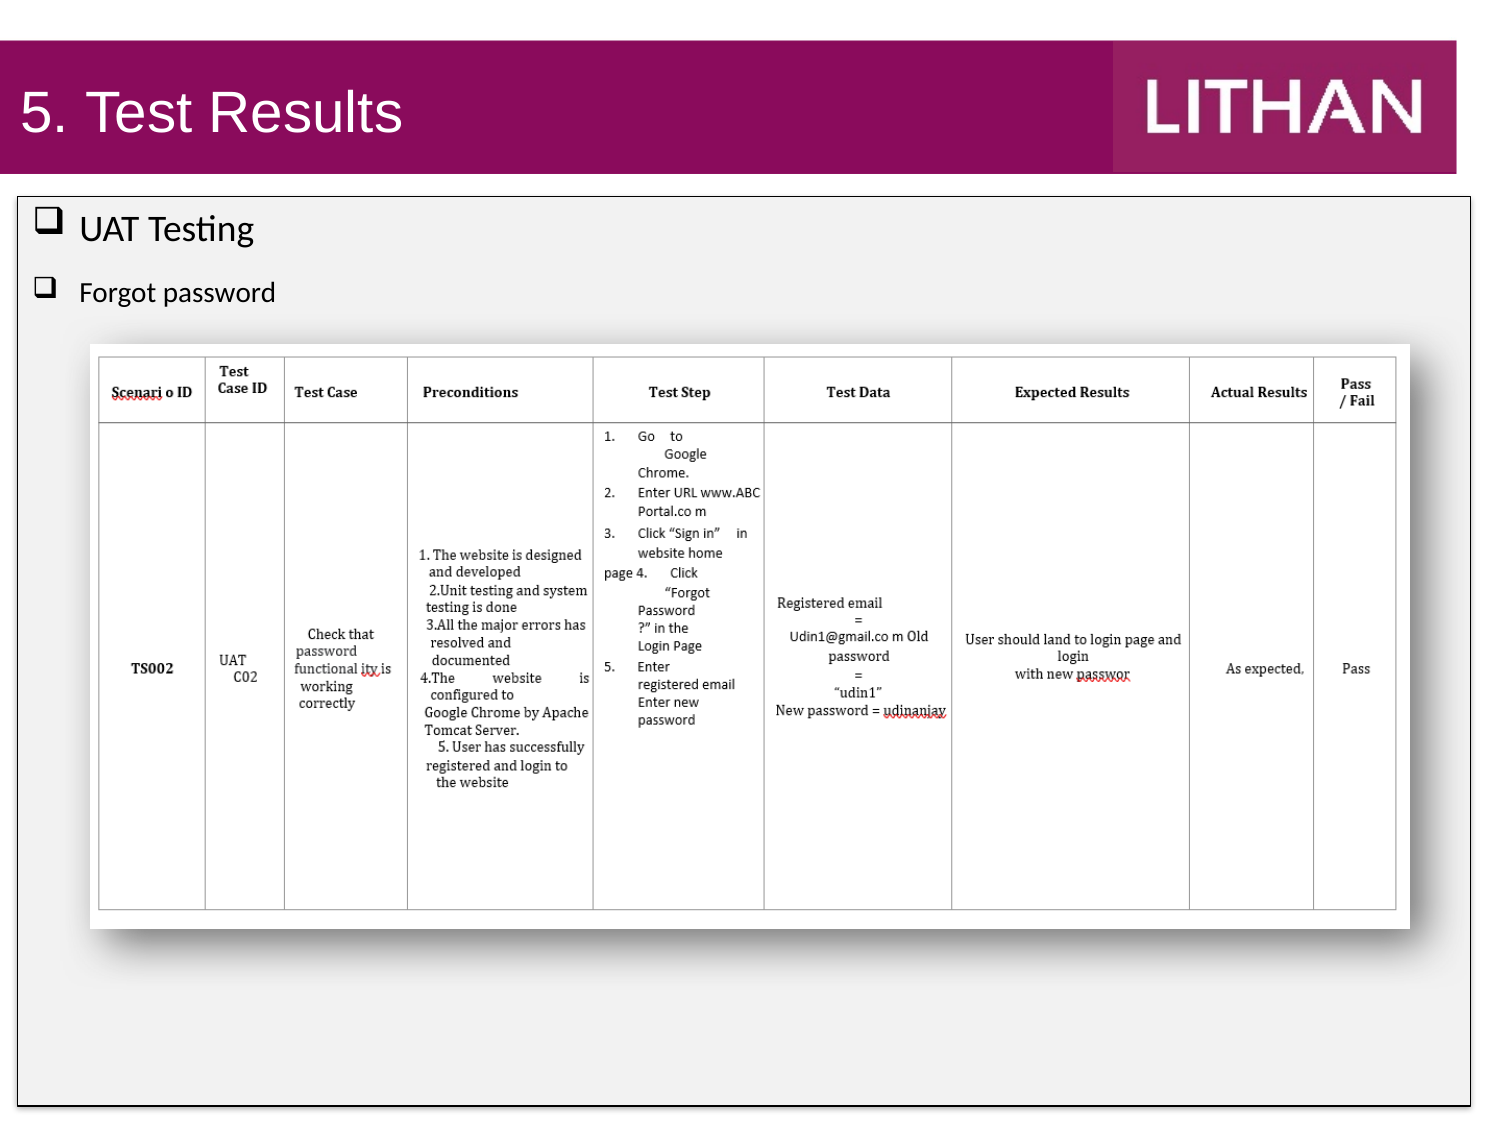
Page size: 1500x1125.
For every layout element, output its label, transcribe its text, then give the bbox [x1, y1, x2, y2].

picture [0, 37, 1460, 178]
picture [90, 343, 1410, 929]
text_box UAT Testing Forgot password [17, 196, 1471, 1107]
text_box 5. Test Results [5, 66, 1104, 152]
